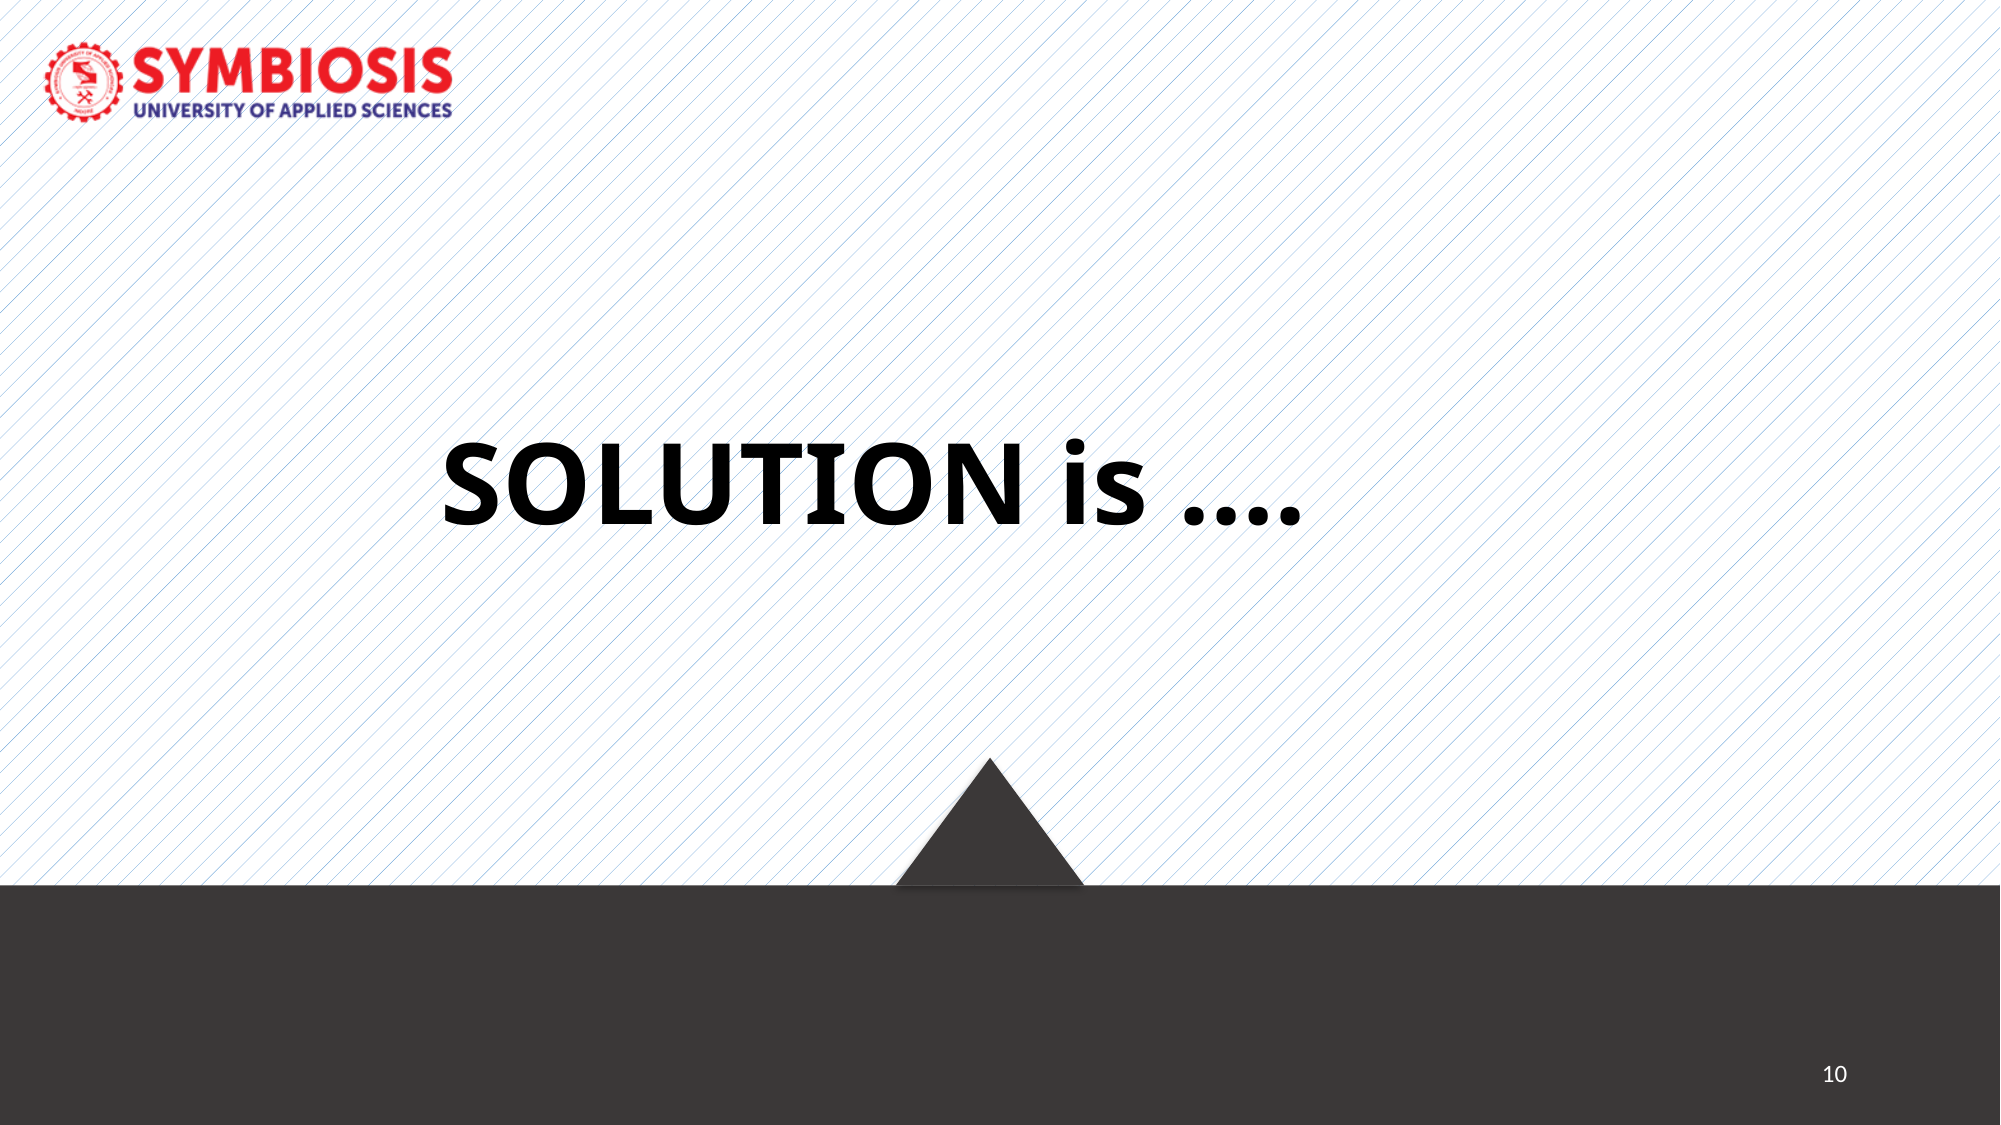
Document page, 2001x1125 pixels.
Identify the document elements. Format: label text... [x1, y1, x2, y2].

text_box [893, 755, 1087, 887]
text_box [923, 0, 1057, 404]
text_box [0, 884, 2000, 1125]
text_box [923, 555, 1057, 844]
slide_number 10 [1412, 1042, 1863, 1103]
text_box SOLUTION is …. [425, 404, 1322, 555]
picture [25, 26, 471, 139]
